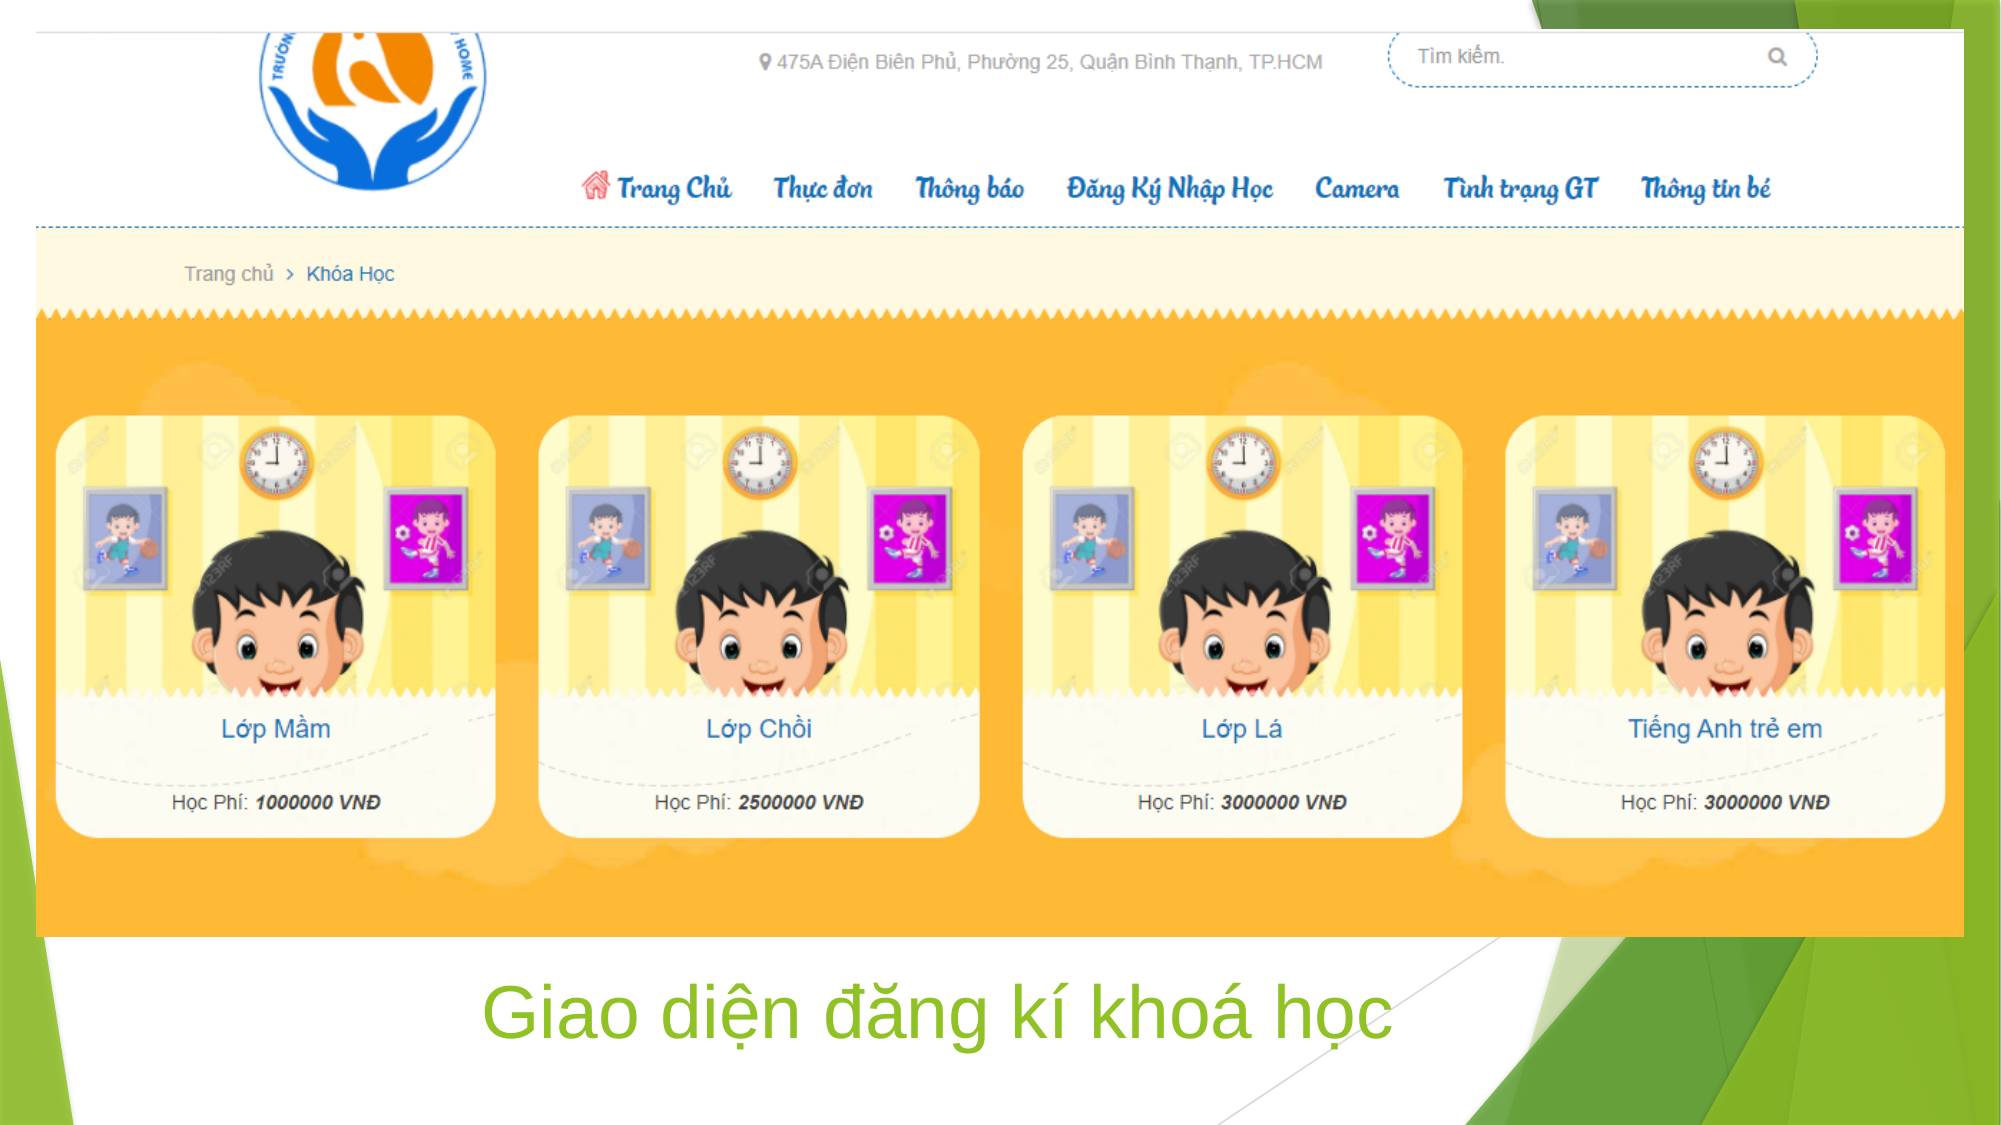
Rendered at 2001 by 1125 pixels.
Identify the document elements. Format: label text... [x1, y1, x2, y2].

title Giao diện đăng kí khoá học [466, 956, 1416, 1096]
picture [36, 28, 1964, 938]
